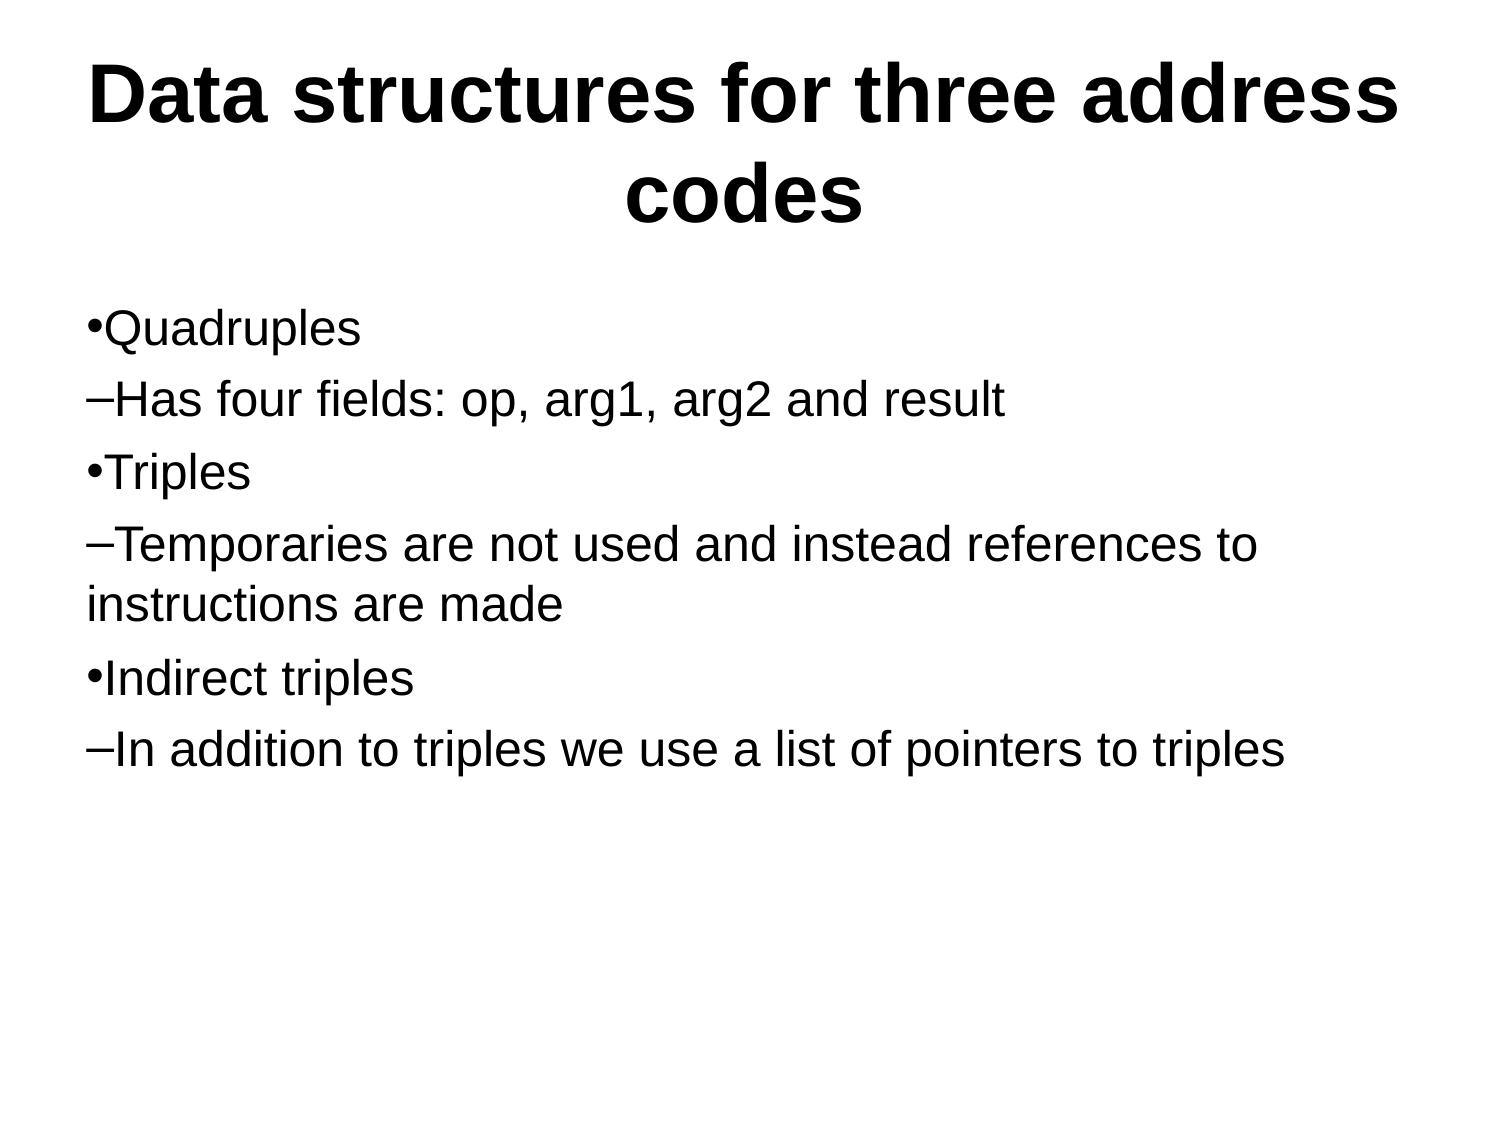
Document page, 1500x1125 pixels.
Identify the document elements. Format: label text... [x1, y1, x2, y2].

title Data structures for three address codes [69, 45, 1420, 233]
list Quadruples Has four fields: op, arg1, arg2 and result Triples Temporaries are not used and instead references to instructions are made Indirect triples In addition to triples we use a list of pointers to triples [71, 287, 1422, 1008]
